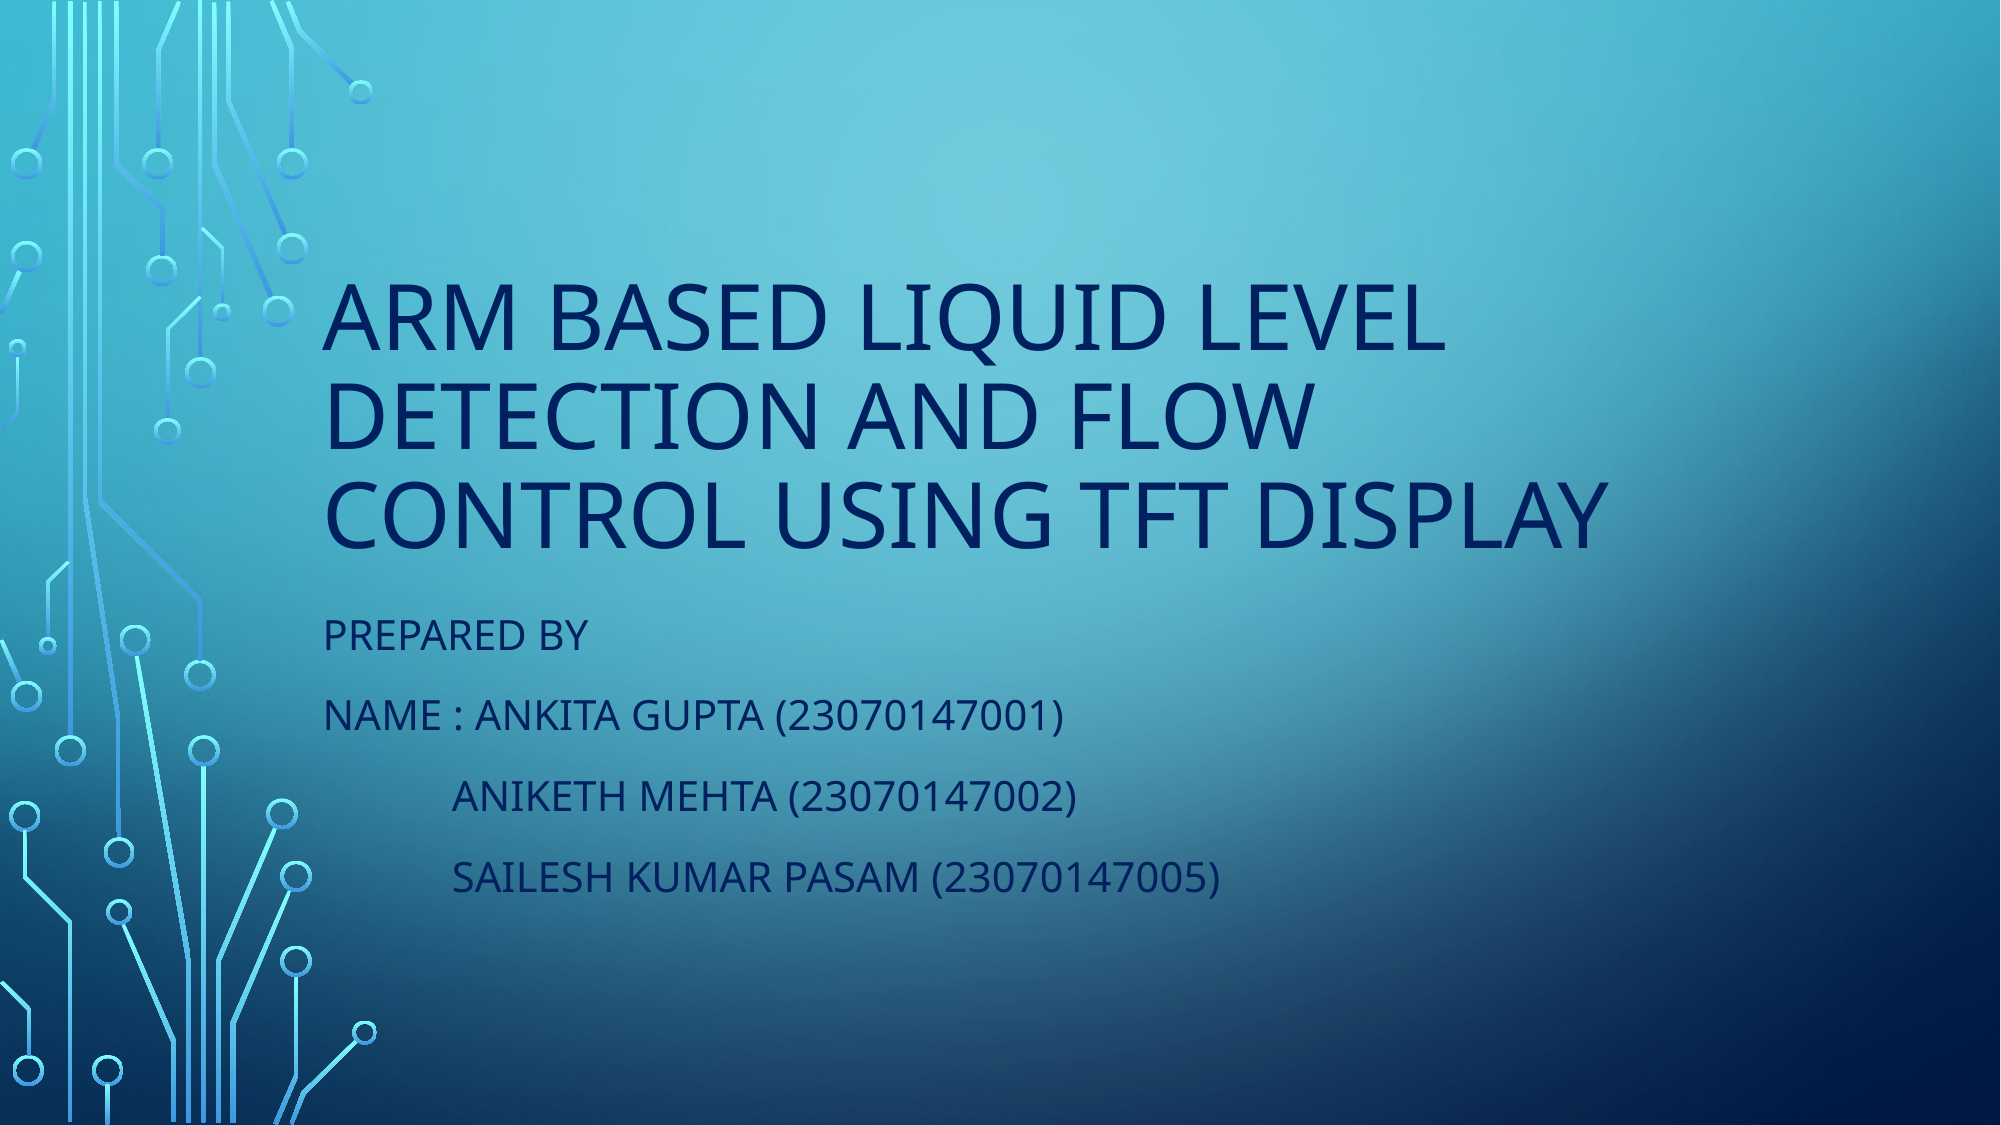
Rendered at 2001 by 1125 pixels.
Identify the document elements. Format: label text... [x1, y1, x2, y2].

title ARM Based liquid level detection and flow control using tft display [307, 184, 1750, 576]
subtitle Prepared by Name : Ankita gupta (23070147001) Aniketh mehta (23070147002) Sailesh kumar pasam (23070147005) [307, 590, 1750, 1000]
